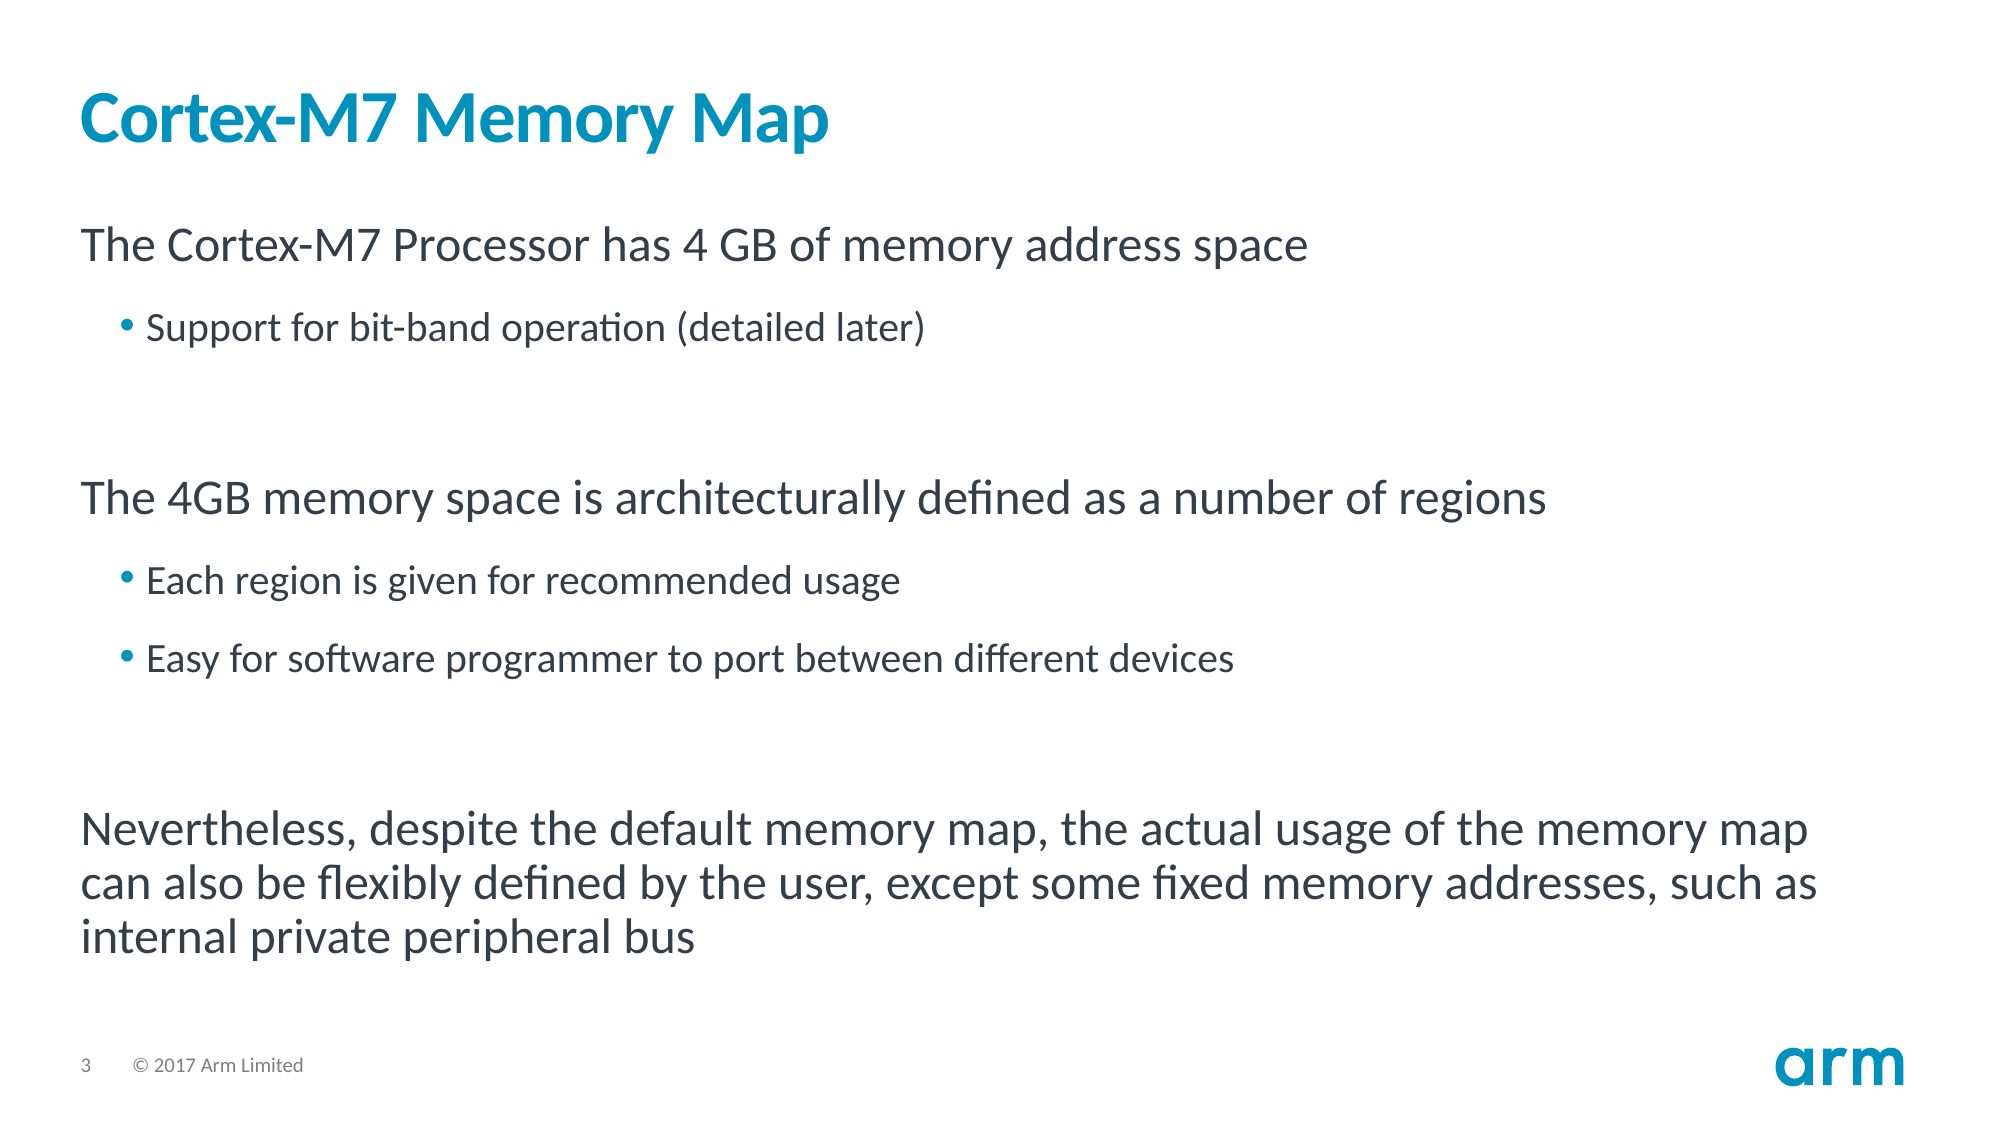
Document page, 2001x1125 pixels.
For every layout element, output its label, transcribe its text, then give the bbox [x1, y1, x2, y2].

title Cortex-M7 Memory Map [80, 48, 1915, 158]
list The Cortex-M7 Processor has 4 GB of memory address space Support for bit-band operation (detailed later) The 4GB memory space is architecturally defined as a number of regions Each region is given for recommended usage Easy for software programmer to port between different devices Nevertheless, despite the default memory map, the actual usage of the memory map can also be flexibly defined by the user, except some fixed memory addresses, such as internal private peripheral bus [80, 218, 1853, 940]
